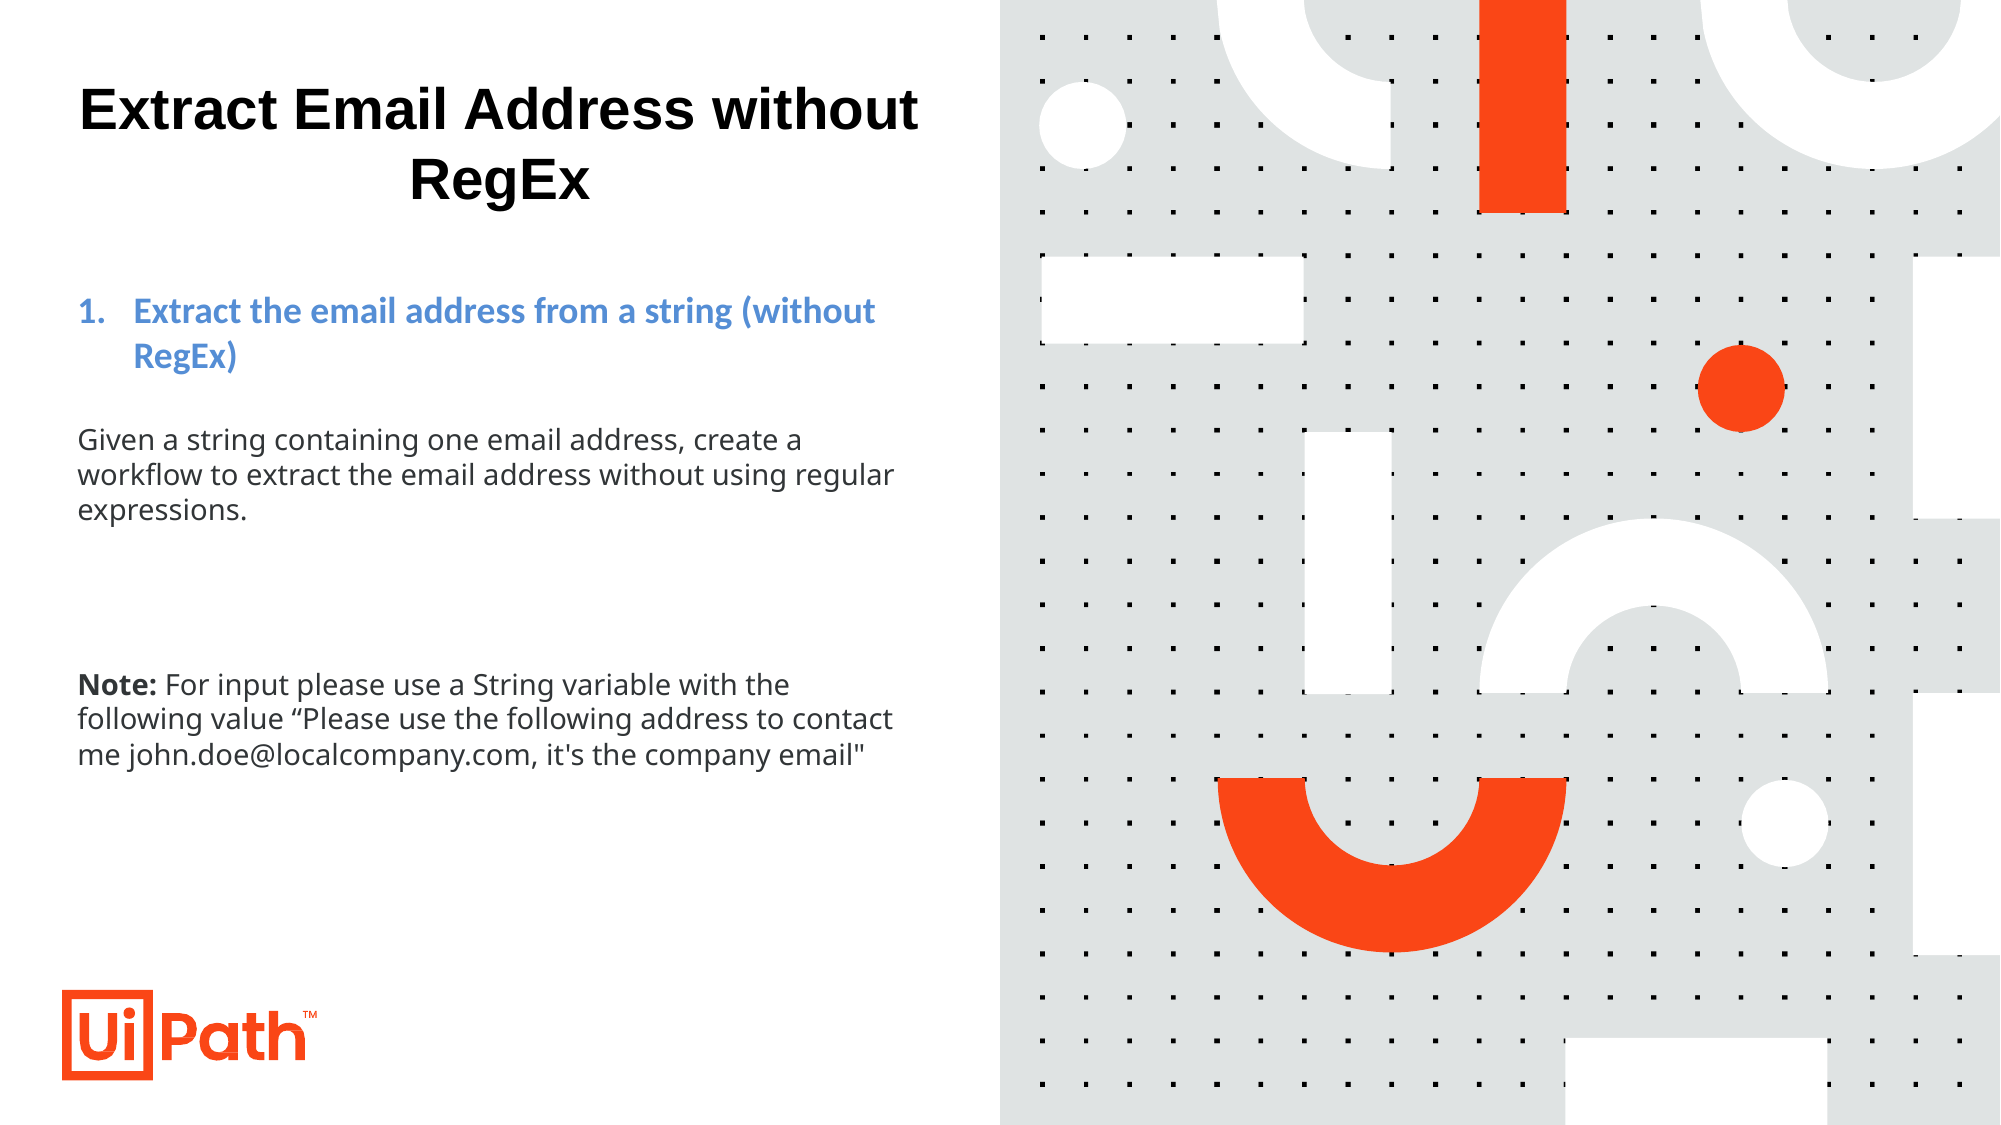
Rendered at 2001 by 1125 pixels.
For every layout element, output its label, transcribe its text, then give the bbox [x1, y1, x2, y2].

text_box Extract the email address from a string (without RegEx) Given a string containing one email address, create a workflow to extract the email address without using regular expressions. Note: For input please use a String variable with the following value “Please use the following address to contact me john.doe@localcompany.com, it's the company email" [62, 278, 938, 814]
picture [1000, 0, 2000, 1125]
picture [1788, 0, 1960, 81]
title Extract Email Address without RegEx [37, 70, 963, 283]
